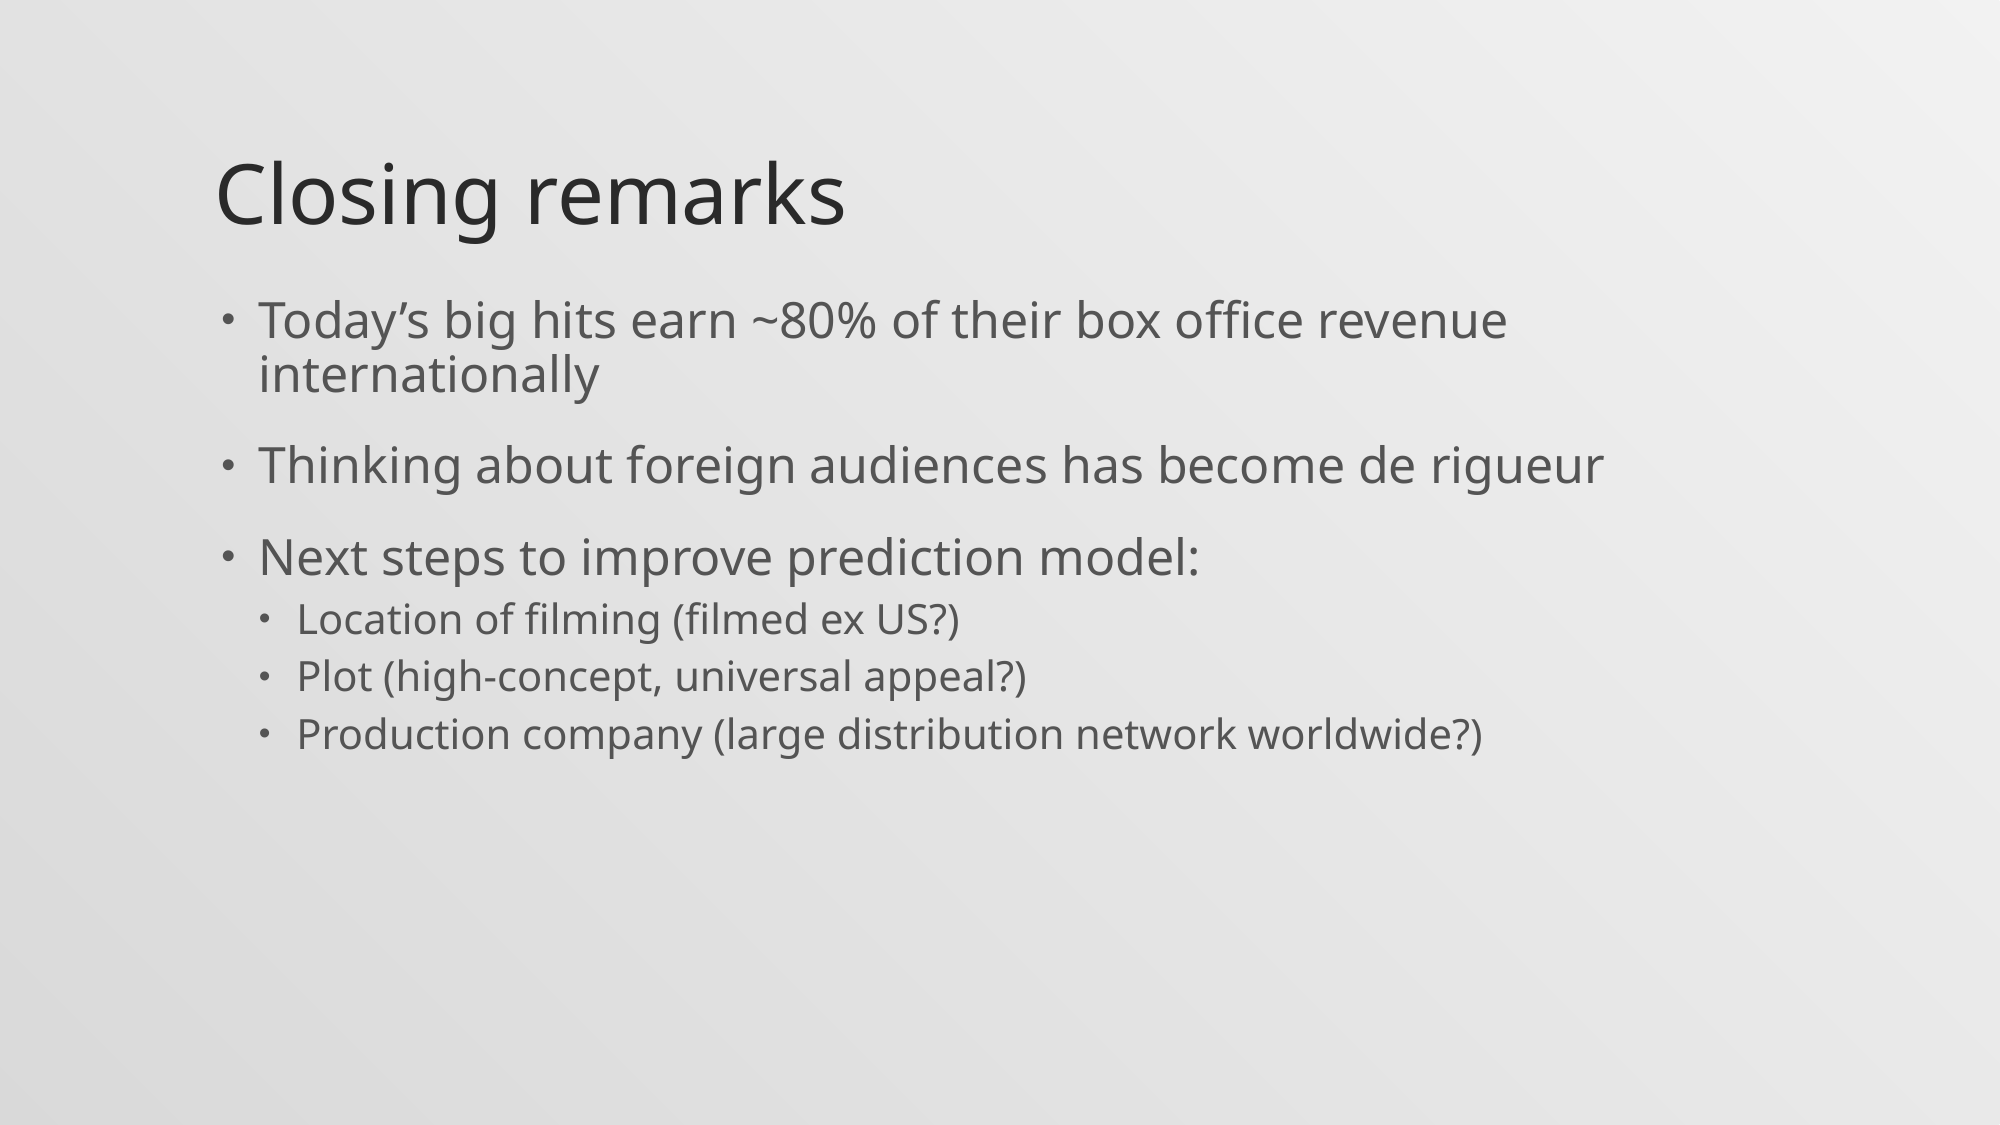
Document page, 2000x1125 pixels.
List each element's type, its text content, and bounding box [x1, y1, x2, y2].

text_box Closing remarks [199, 45, 1800, 263]
text_box Today’s big hits earn ~80% of their box office revenue internationally Thinking about foreign audiences has become de rigueur Next steps to improve prediction model: Location of filming (filmed ex US?) Plot (high-concept, universal appeal?) Production company (large distribution network worldwide?) [198, 287, 1700, 538]
